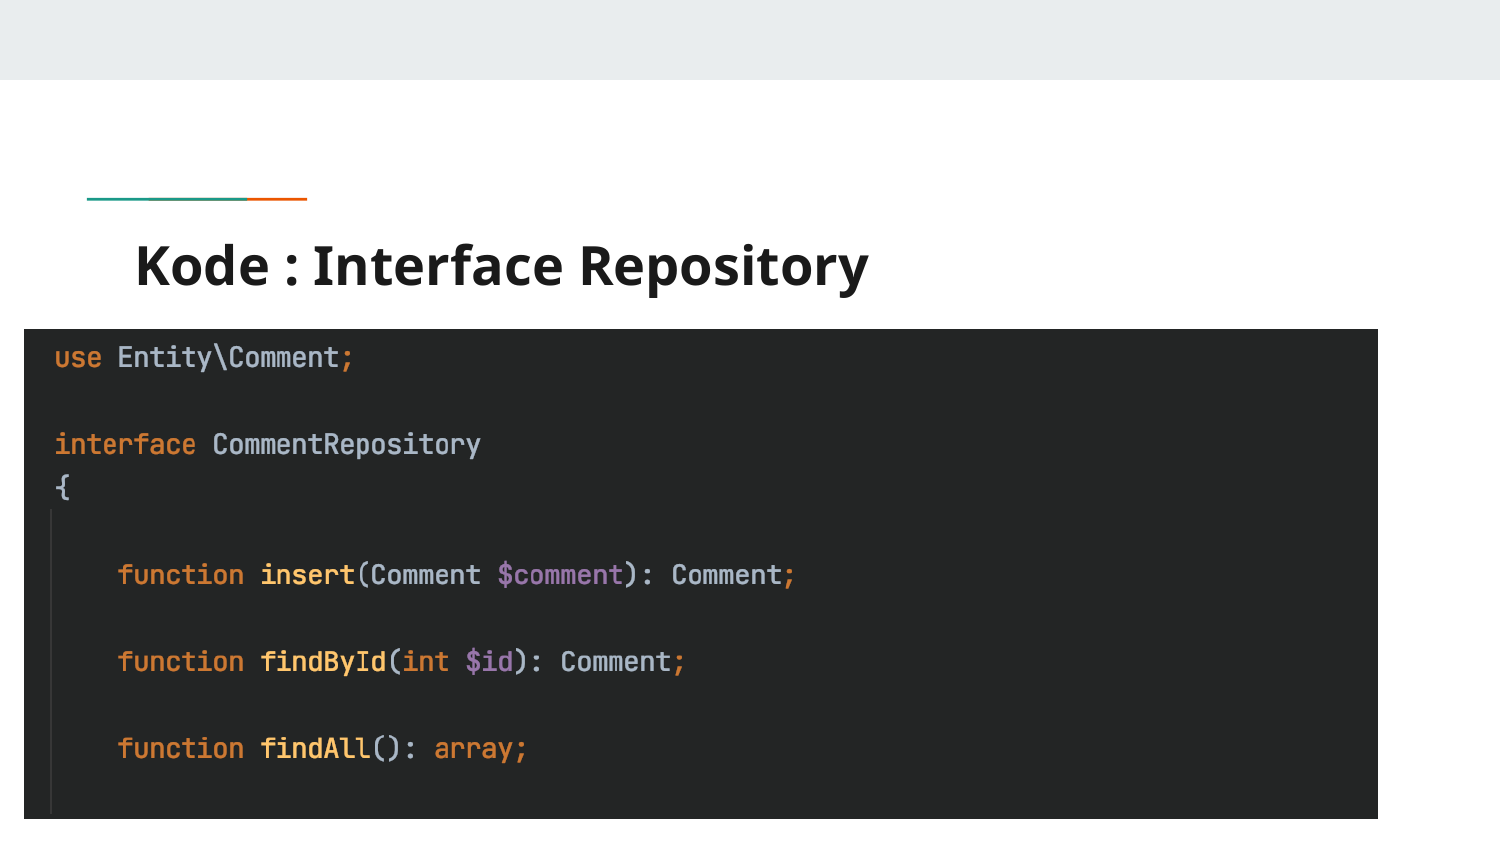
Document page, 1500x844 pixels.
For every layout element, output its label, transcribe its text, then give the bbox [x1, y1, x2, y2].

title Kode : Interface Repository [119, 216, 1381, 305]
picture [24, 328, 1378, 819]
